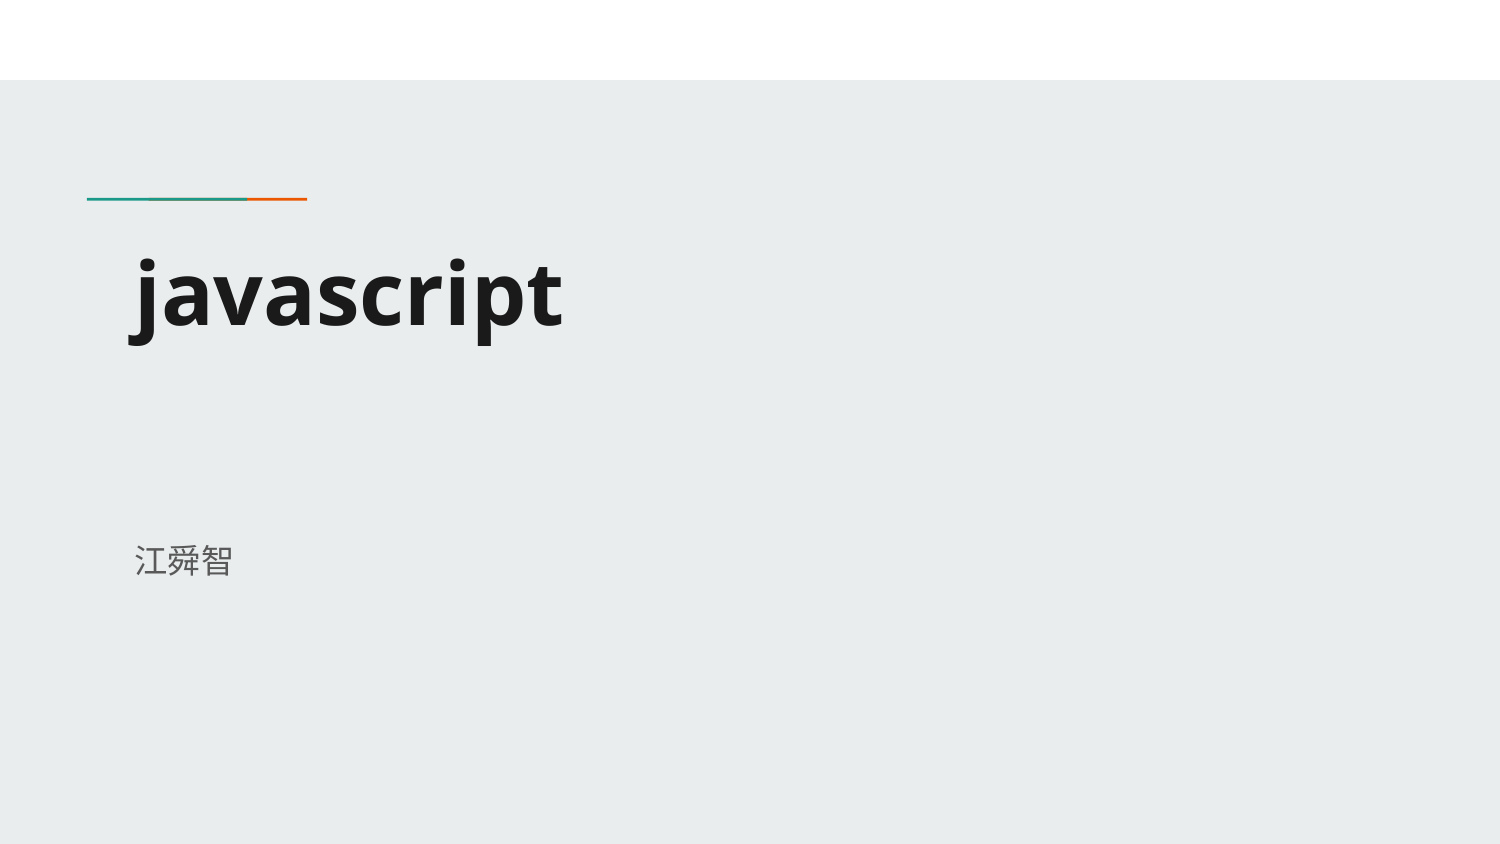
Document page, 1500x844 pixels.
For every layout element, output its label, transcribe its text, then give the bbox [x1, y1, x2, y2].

title javascript [119, 216, 1381, 490]
subtitle 江舜智 [119, 520, 1381, 610]
